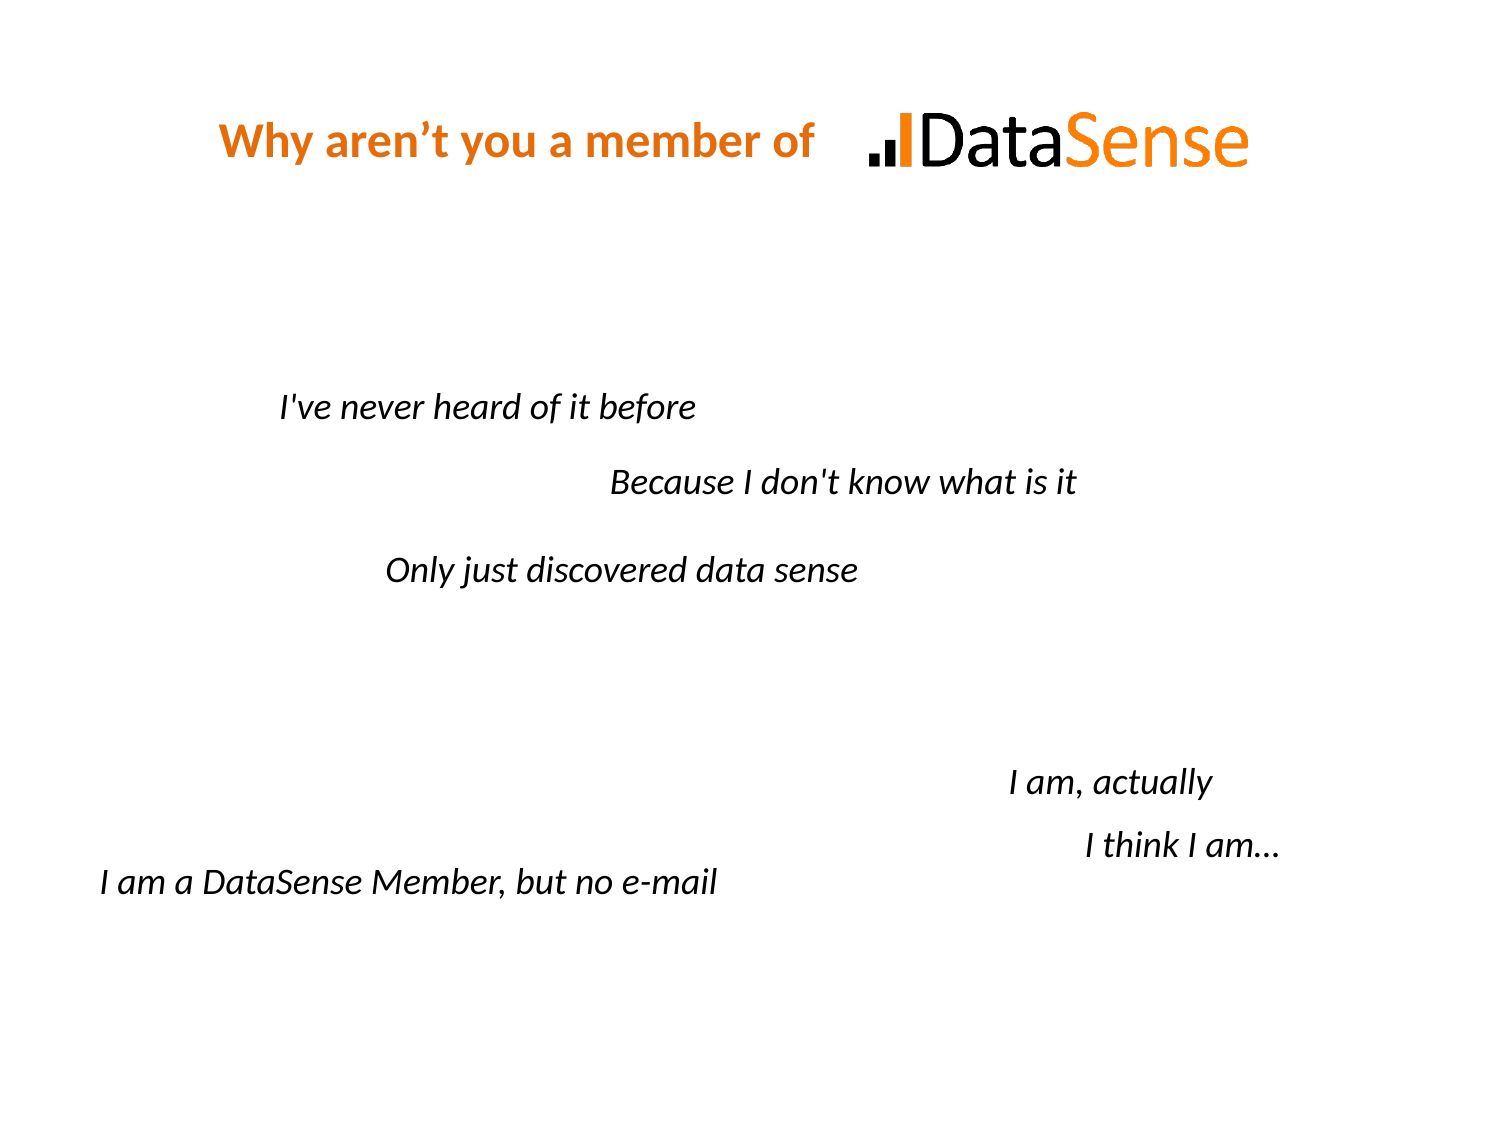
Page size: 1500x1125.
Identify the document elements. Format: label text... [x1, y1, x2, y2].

picture [866, 112, 1251, 167]
text_box Why aren’t you a member of [203, 99, 831, 175]
text_box Only just discovered data sense [370, 537, 874, 598]
text_box Because I don't know what is it [595, 449, 1093, 510]
text_box I am a DataSense Member, but no e-mail [84, 849, 733, 910]
text_box I am, actually [993, 749, 1228, 810]
text_box I think I am… [1069, 812, 1296, 873]
text_box I've never heard of it before [264, 374, 712, 435]
